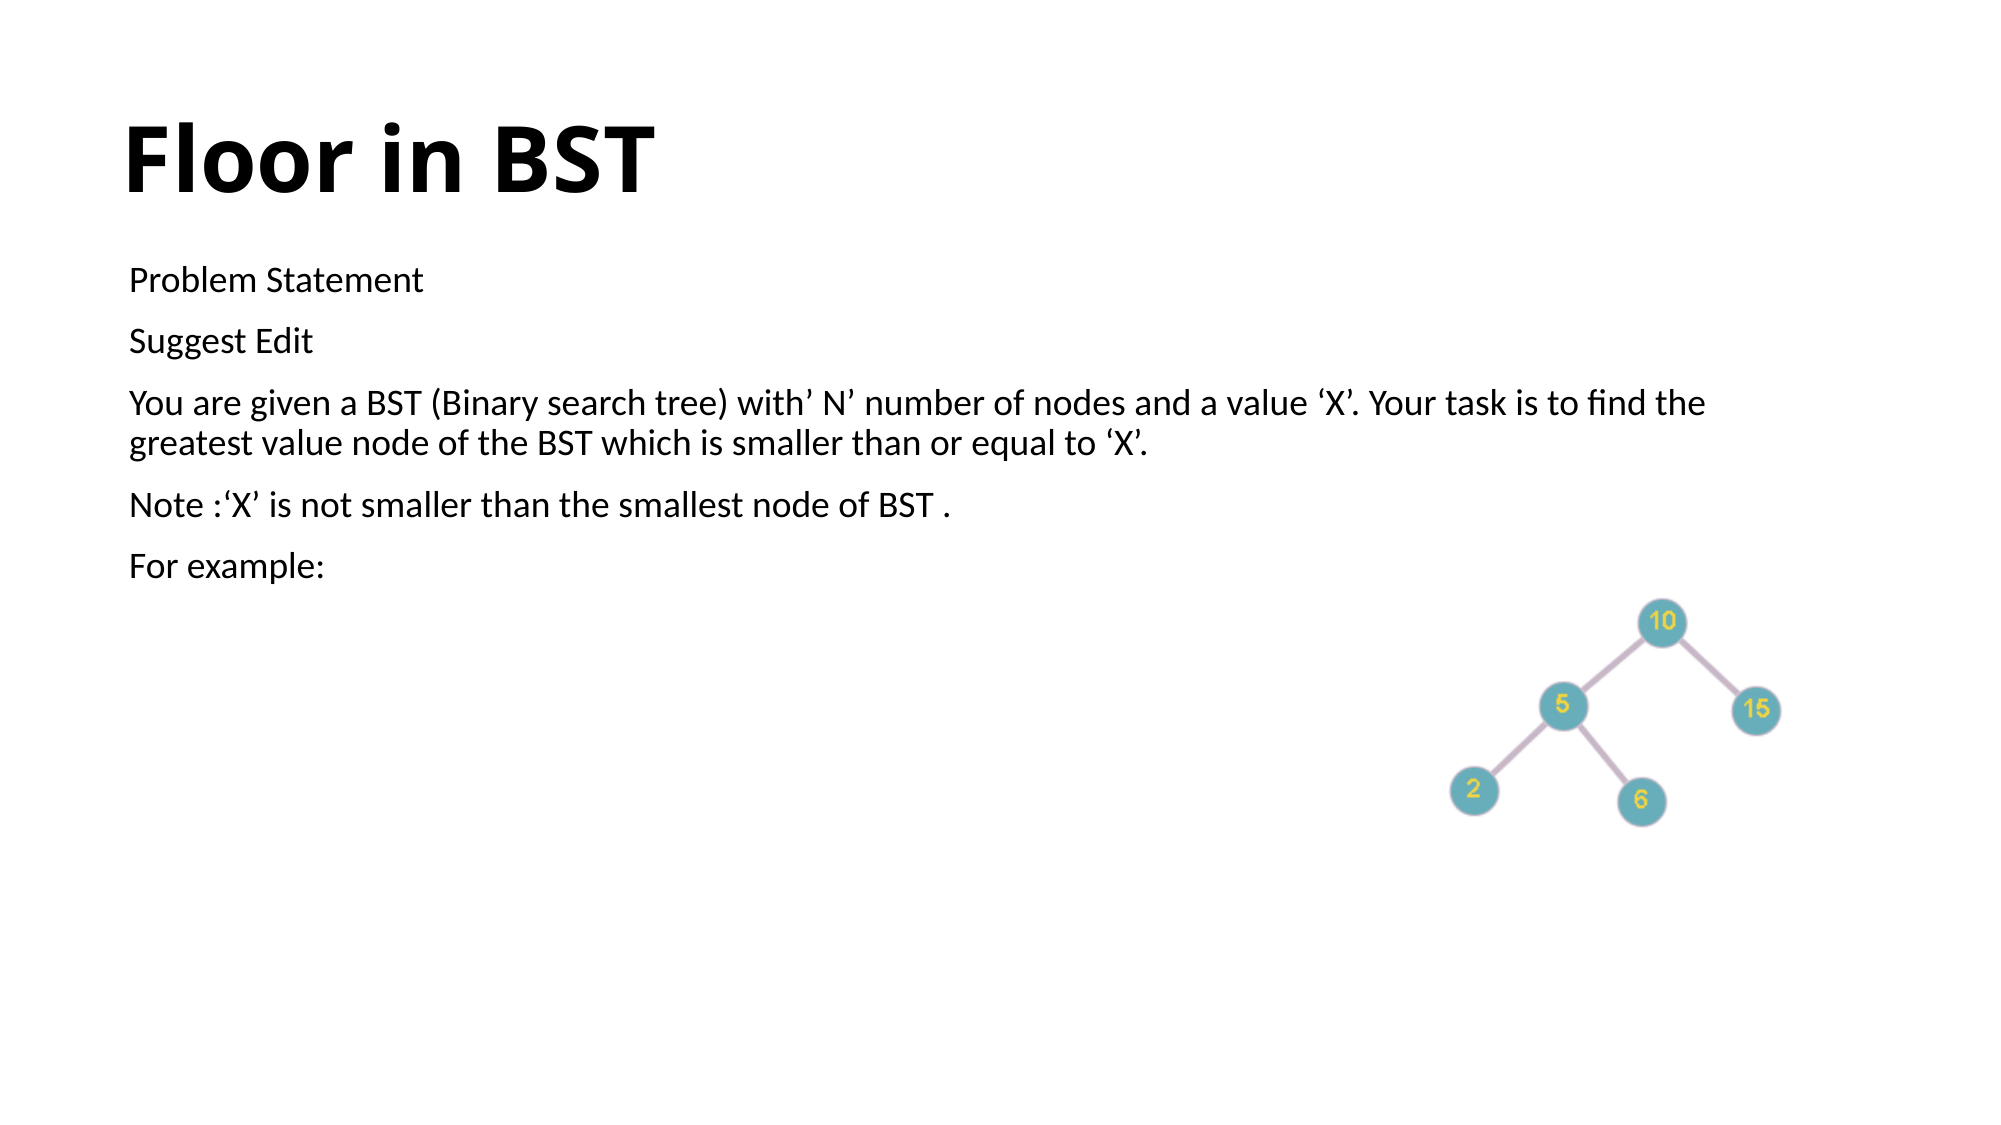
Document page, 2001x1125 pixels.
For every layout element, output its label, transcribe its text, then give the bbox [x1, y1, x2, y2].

list Problem Statement Suggest Edit You are given a BST (Binary search tree) with’ N’ number of nodes and a value ‘X’. Your task is to find the greatest value node of the BST which is smaller than or equal to ‘X’. Note :‘X’ is not smaller than the smallest node of BST . For example: [114, 252, 1840, 967]
picture [1422, 553, 1815, 873]
title Floor in BST [106, 54, 1832, 272]
